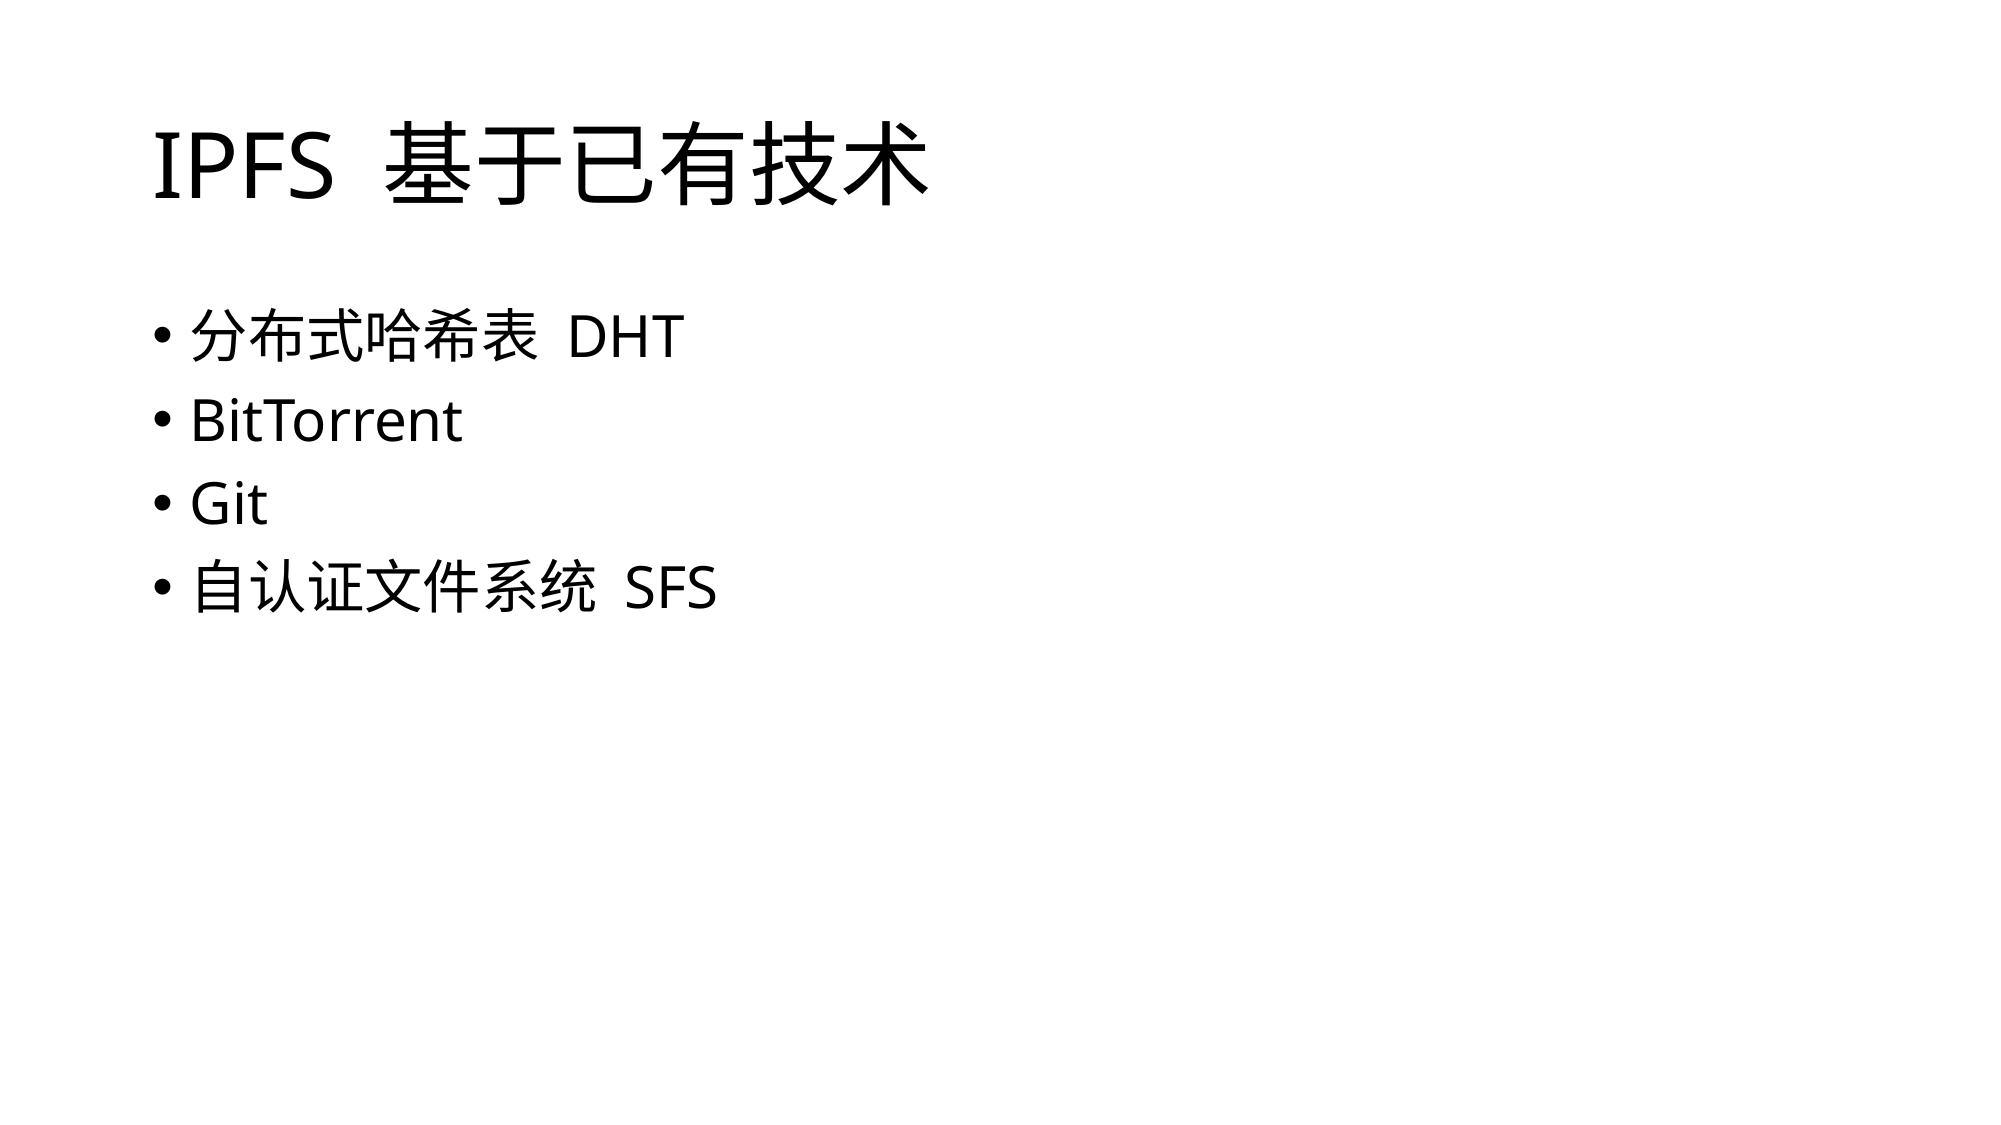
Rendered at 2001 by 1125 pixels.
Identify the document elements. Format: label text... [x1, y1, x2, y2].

title IPFS 基于已有技术 [137, 59, 1863, 278]
list 分布式哈希表 DHT BitTorrent Git 自认证文件系统 SFS [137, 299, 1863, 1014]
